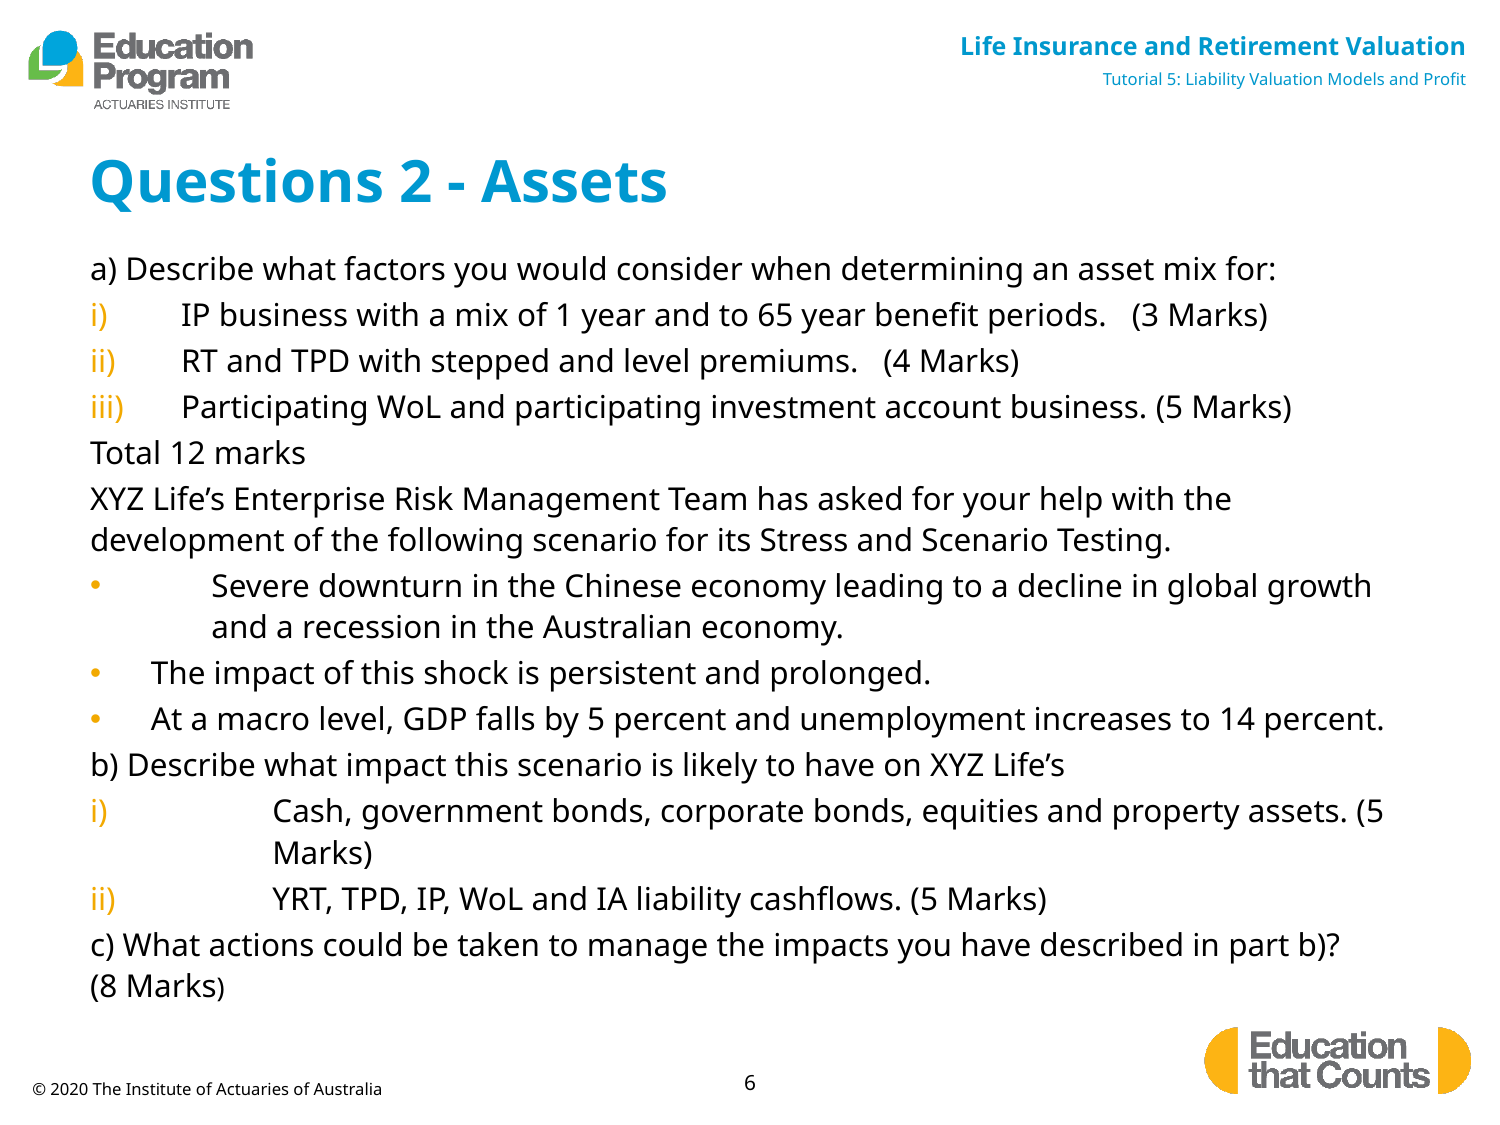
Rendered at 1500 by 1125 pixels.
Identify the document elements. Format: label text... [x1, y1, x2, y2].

picture [1198, 1021, 1477, 1100]
picture [1167, 73, 1174, 79]
list a) Describe what factors you would consider when determining an asset mix for: IP business with a mix of 1 year and to 65 year benefit periods. (3 Marks) RT and TPD with stepped and level premiums. (4 Marks) Participating WoL and participating investment account business. (5 Marks) Total 12 marks XYZ Life’s Enterprise Risk Management Team has asked for your help with the development of the following scenario for its Stress and Scenario Testing. Severe downturn in the Chinese economy leading to a decline in global growth and a recession in the Australian economy. The impact of this shock is persistent and prolonged. At a macro level, GDP falls by 5 percent and unemployment increases to 14 percent. b) Describe what impact this scenario is likely to have on XYZ Life’s Cash, government bonds, corporate bonds, equities and property assets. (5 Marks) YRT, TPD, IP, WoL and IA liability cashflows. (5 Marks) c) What actions could be taken to manage the impacts you have described in part b)? (8 Marks) [75, 237, 1425, 1059]
title Questions 2 - Assets [74, 125, 1425, 233]
picture [2, 7, 278, 132]
